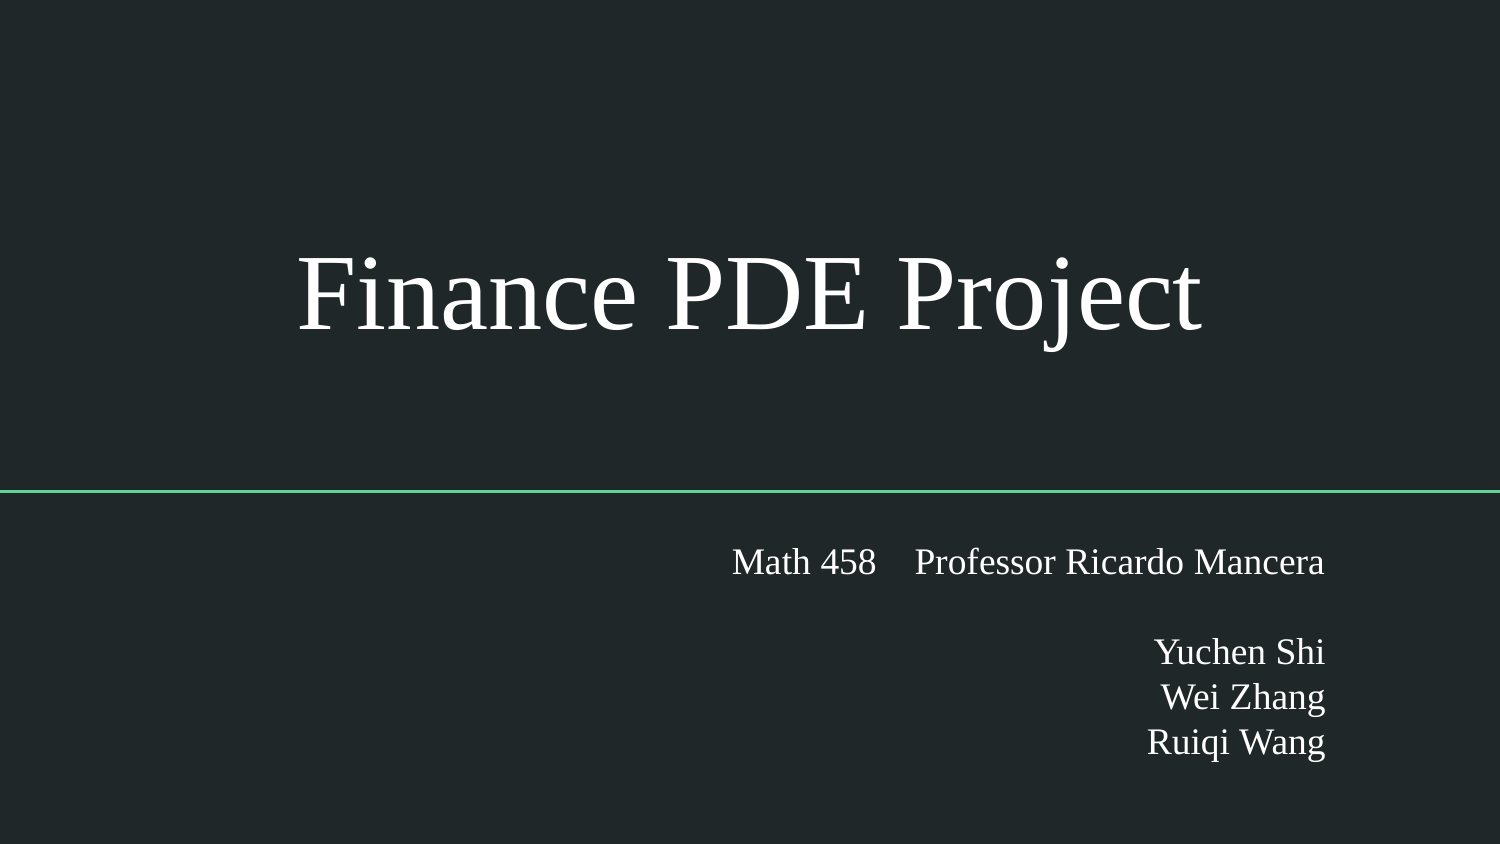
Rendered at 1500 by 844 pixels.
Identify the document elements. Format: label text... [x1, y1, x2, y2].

subtitle Math 458 Professor Ricardo Mancera Yuchen Shi Wei Zhang Ruiqi Wang [83, 522, 1341, 594]
title Finance PDE Project [83, 206, 1417, 467]
